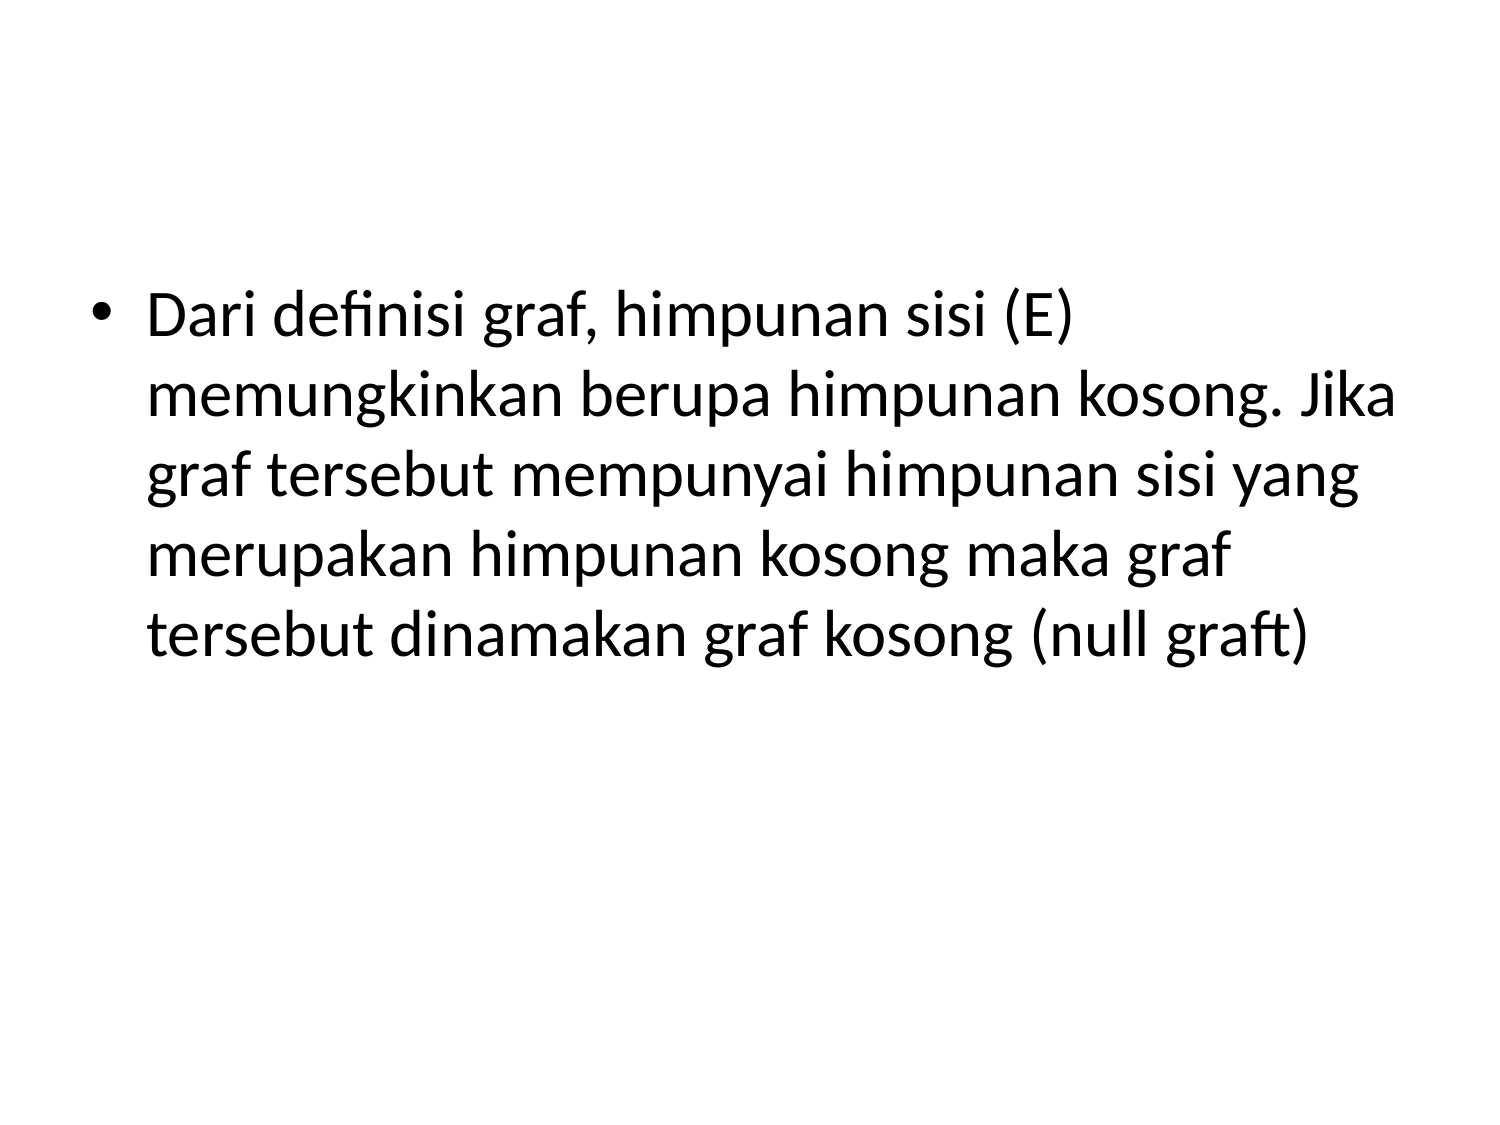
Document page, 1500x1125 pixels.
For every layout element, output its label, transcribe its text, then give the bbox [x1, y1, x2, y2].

list Dari definisi graf, himpunan sisi (E) memungkinkan berupa himpunan kosong. Jika graf tersebut mempunyai himpunan sisi yang merupakan himpunan kosong maka graf tersebut dinamakan graf kosong (null graft) [75, 262, 1425, 1005]
